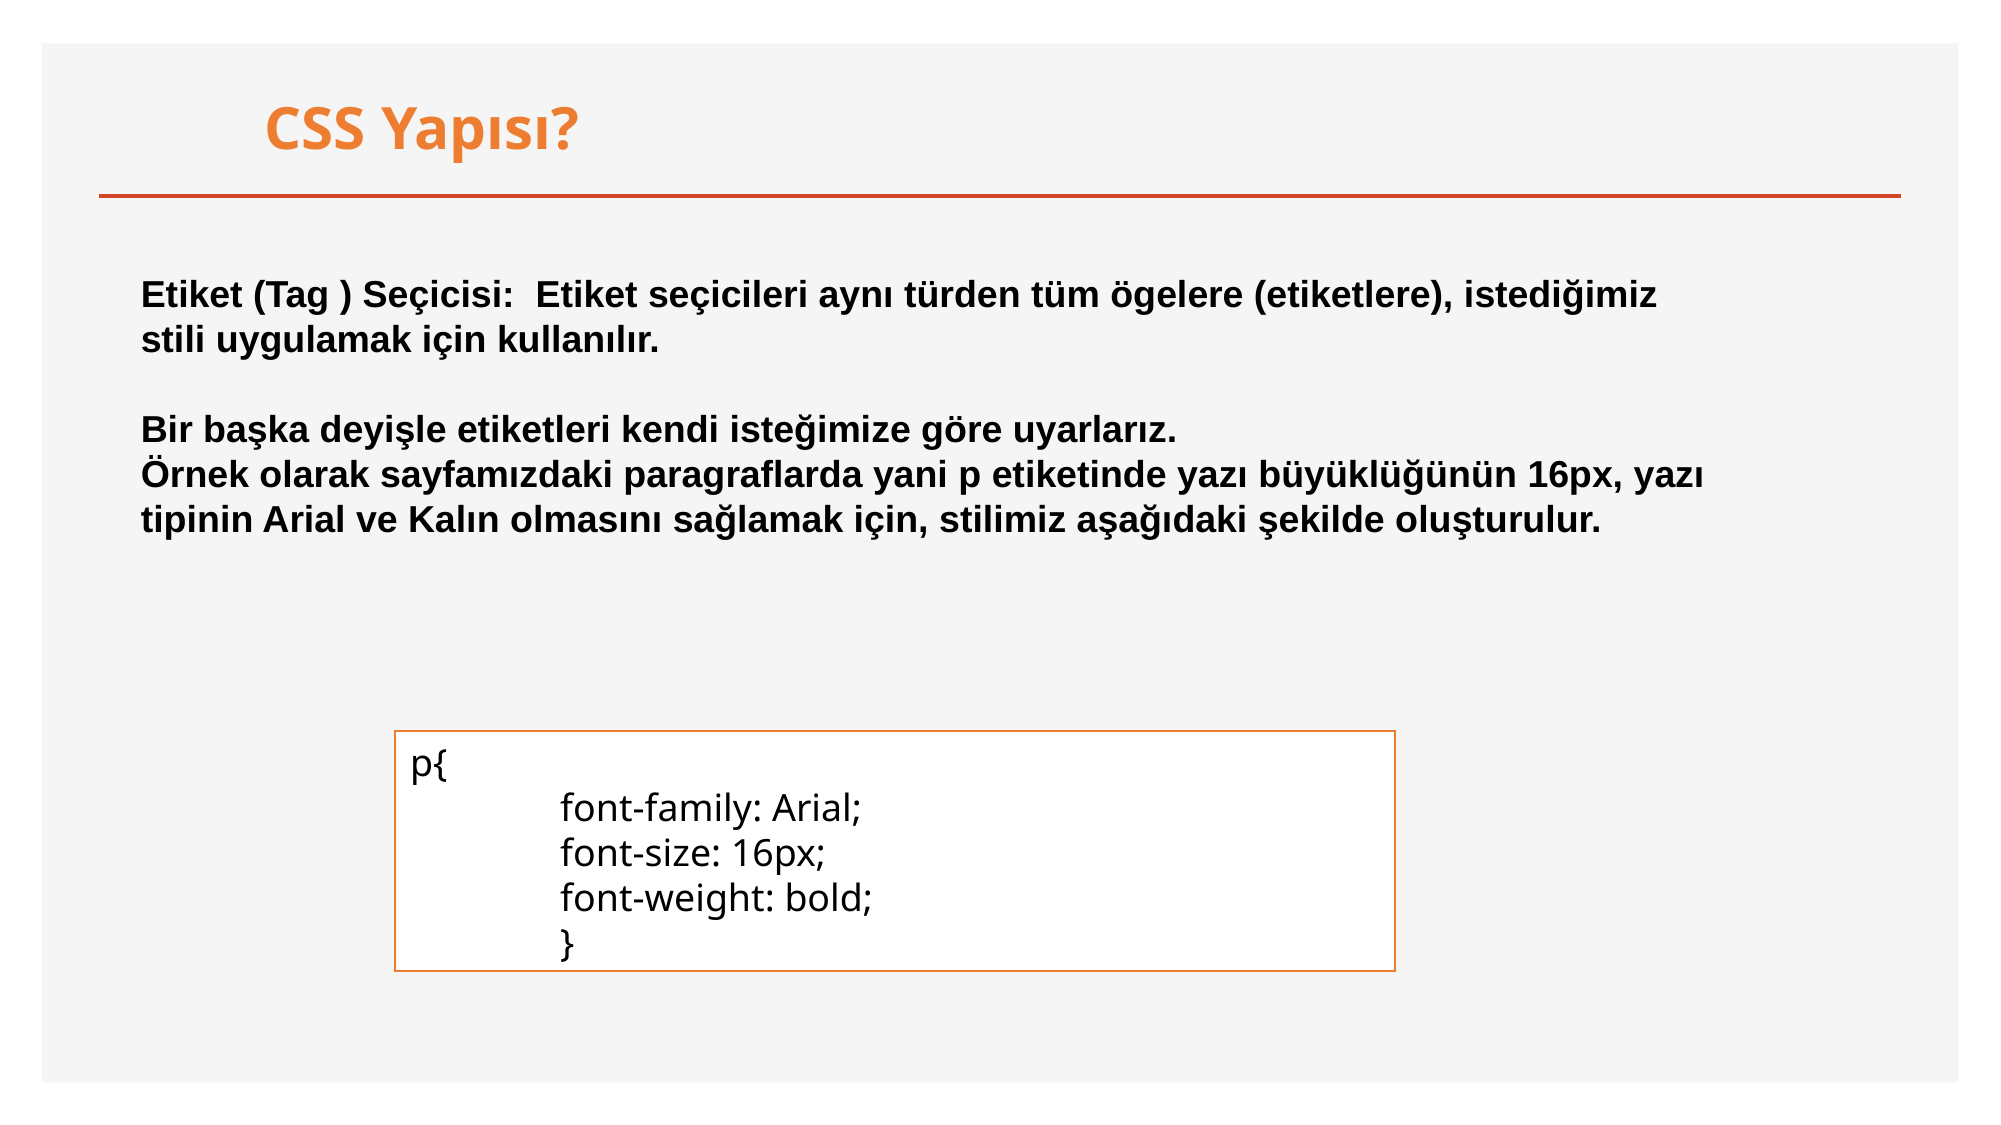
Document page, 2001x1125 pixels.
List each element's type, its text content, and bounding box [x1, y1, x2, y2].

text_box Etiket (Tag ) Seçicisi: Etiket seçicileri aynı türden tüm ögelere (etiketlere), istediğimiz stili uygulamak için kullanılır. Bir başka deyişle etiketleri kendi isteğimize göre uyarlarız. Örnek olarak sayfamızdaki paragraflarda yani p etiketinde yazı büyüklüğünün 16px, yazı tipinin Arial ve Kalın olmasını sağlamak için, stilimiz aşağıdaki şekilde oluşturulur. [126, 262, 1745, 548]
text_box p{ font-family: Arial; font-size: 16px; font-weight: bold; } [394, 730, 1396, 972]
text_box CSS Yapısı? [250, 84, 594, 169]
